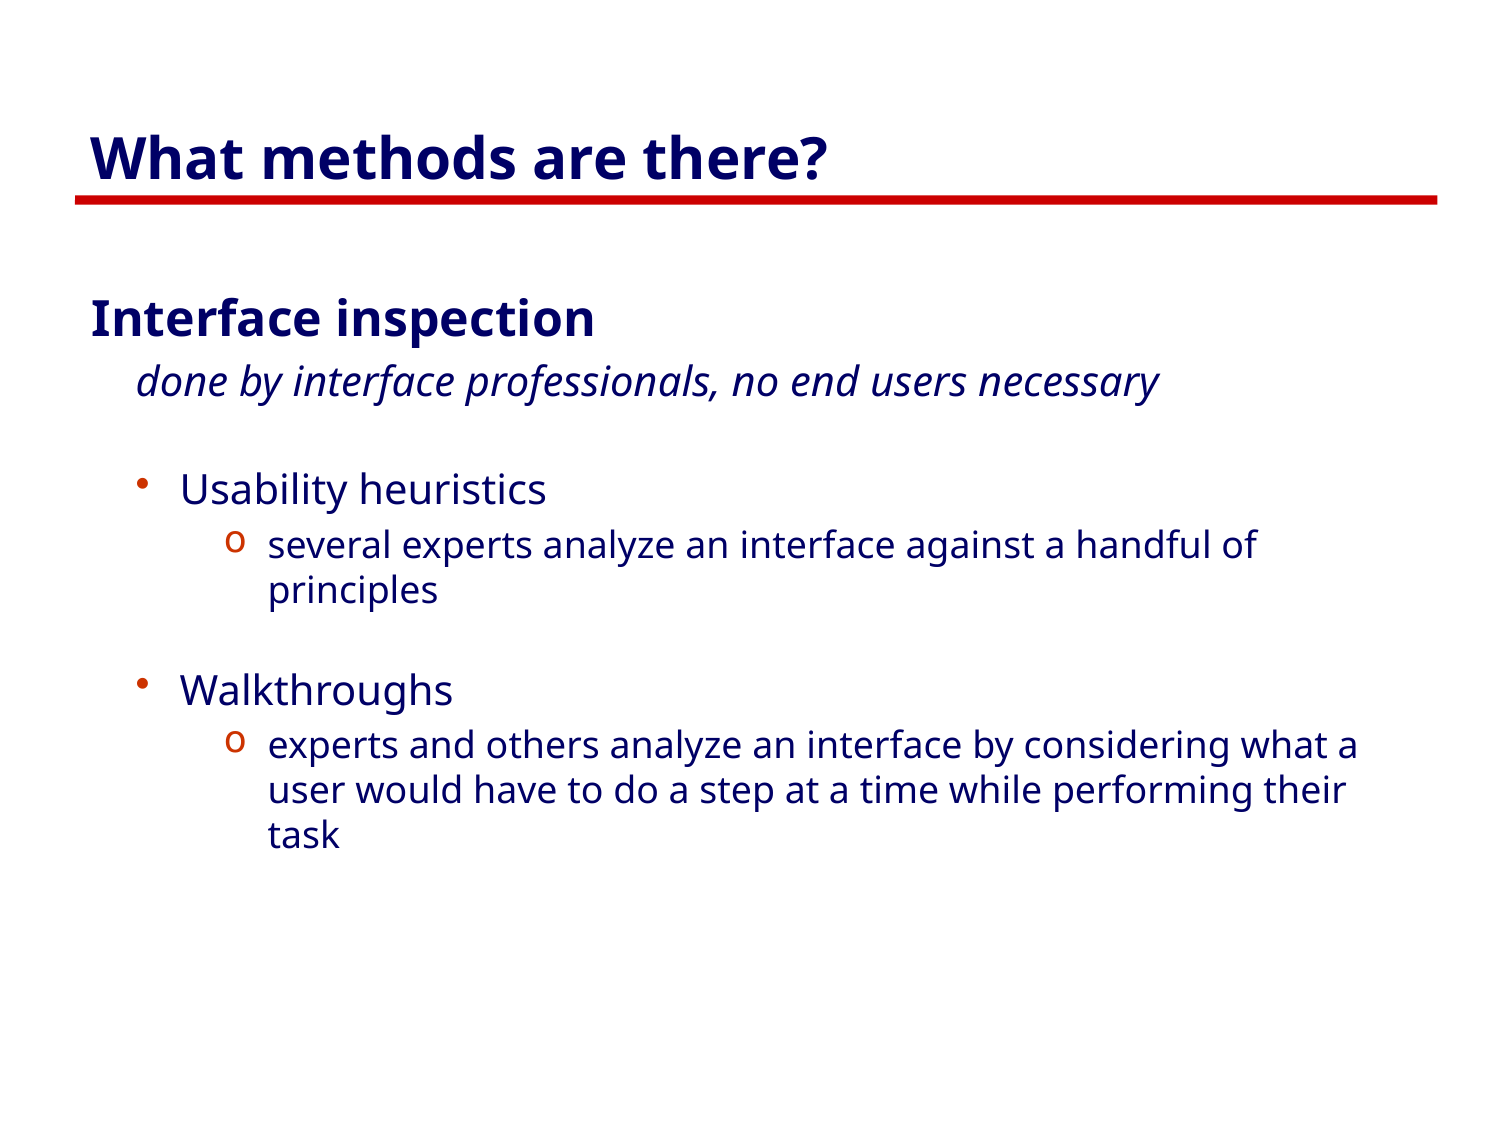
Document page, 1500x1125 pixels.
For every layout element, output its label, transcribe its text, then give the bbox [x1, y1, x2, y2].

title What methods are there? [75, 112, 1438, 200]
list Interface inspection done by interface professionals, no end users necessary Usability heuristics several experts analyze an interface against a handful of principles Walkthroughs experts and others analyze an interface by considering what a user would have to do a step at a time while performing their task [76, 278, 1436, 1059]
